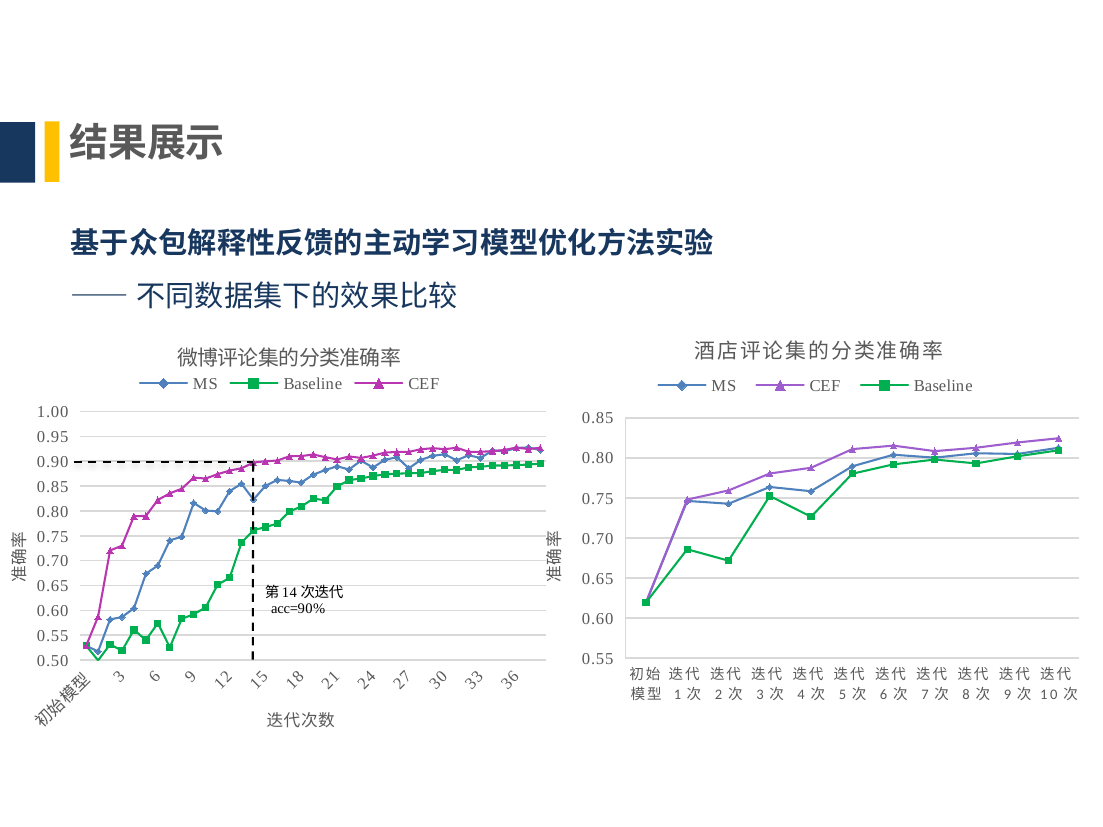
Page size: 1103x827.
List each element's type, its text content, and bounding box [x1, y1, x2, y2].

text_box [43, 119, 61, 184]
chart [0, 315, 1103, 755]
text_box 基于众包解释性反馈的主动学习模型优化方法实验 ——不同数据集下的效果比较 [56, 199, 798, 313]
text_box [0, 120, 37, 185]
text_box 结果展示 [69, 117, 268, 165]
